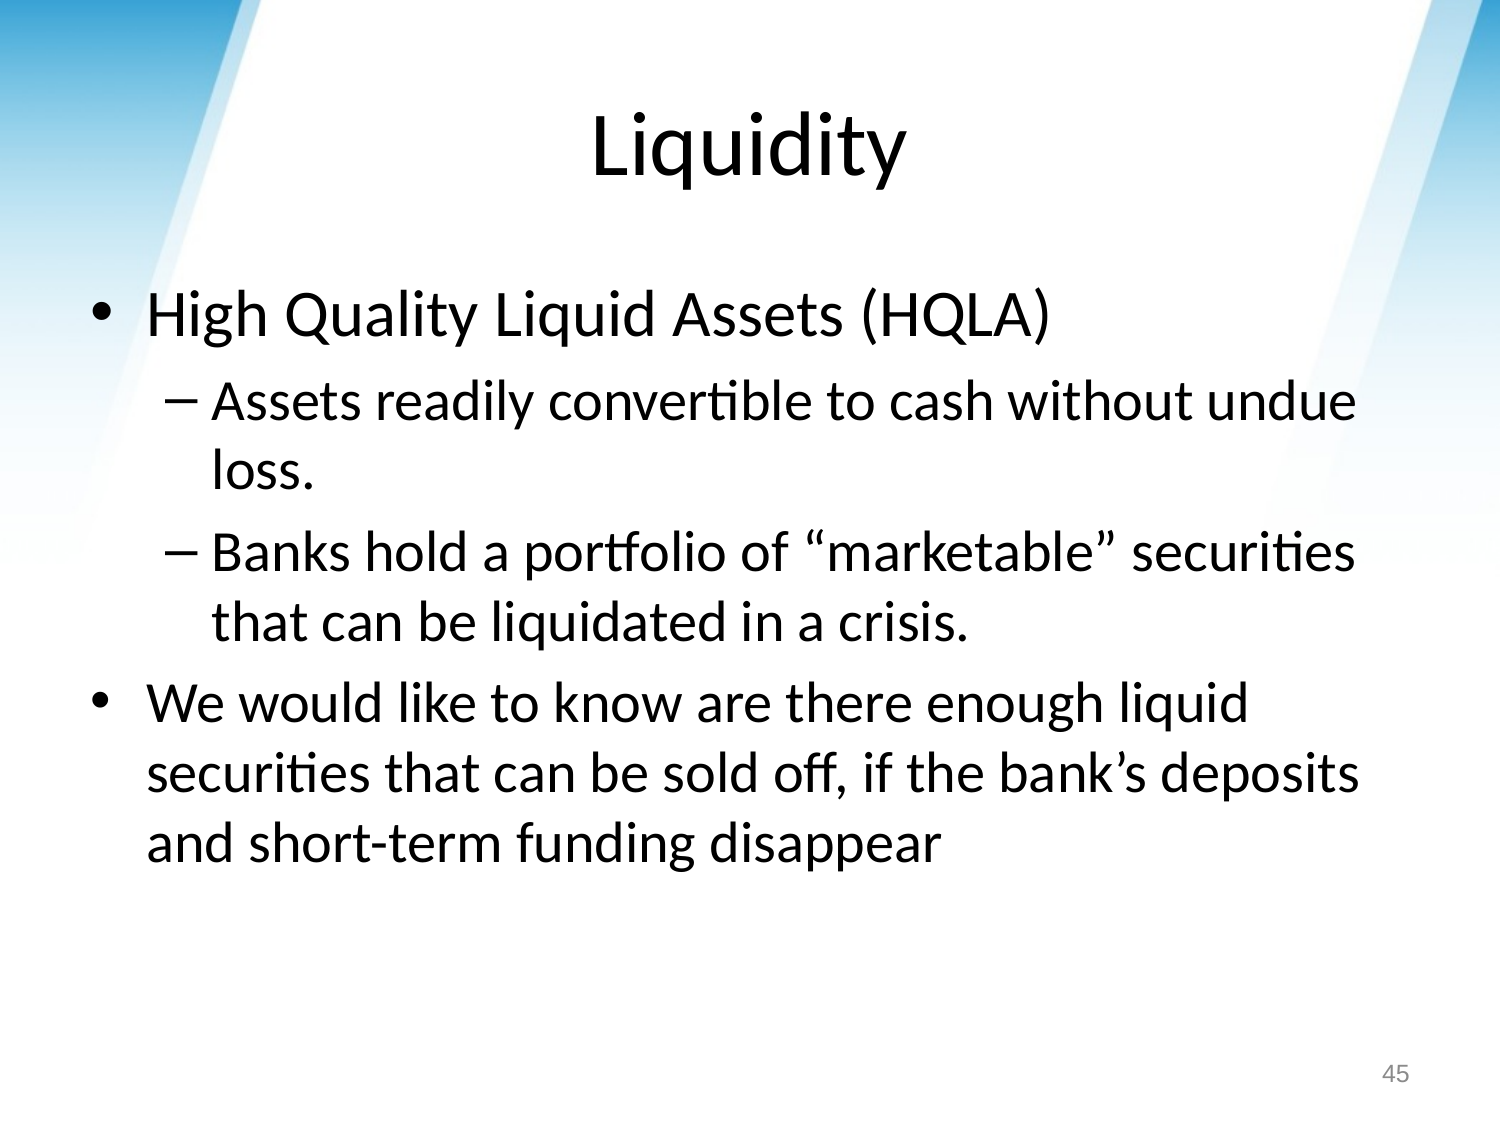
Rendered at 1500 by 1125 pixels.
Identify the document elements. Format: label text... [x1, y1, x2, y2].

list High Quality Liquid Assets (HQLA) Assets readily convertible to cash without undue loss. Banks hold a portfolio of “marketable” securities that can be liquidated in a crisis. We would like to know are there enough liquid securities that can be sold off, if the bank’s deposits and short-term funding disappear [75, 262, 1425, 1005]
picture [0, 0, 1500, 771]
title Liquidity [75, 45, 1425, 233]
slide_number 45 [1074, 1042, 1425, 1103]
